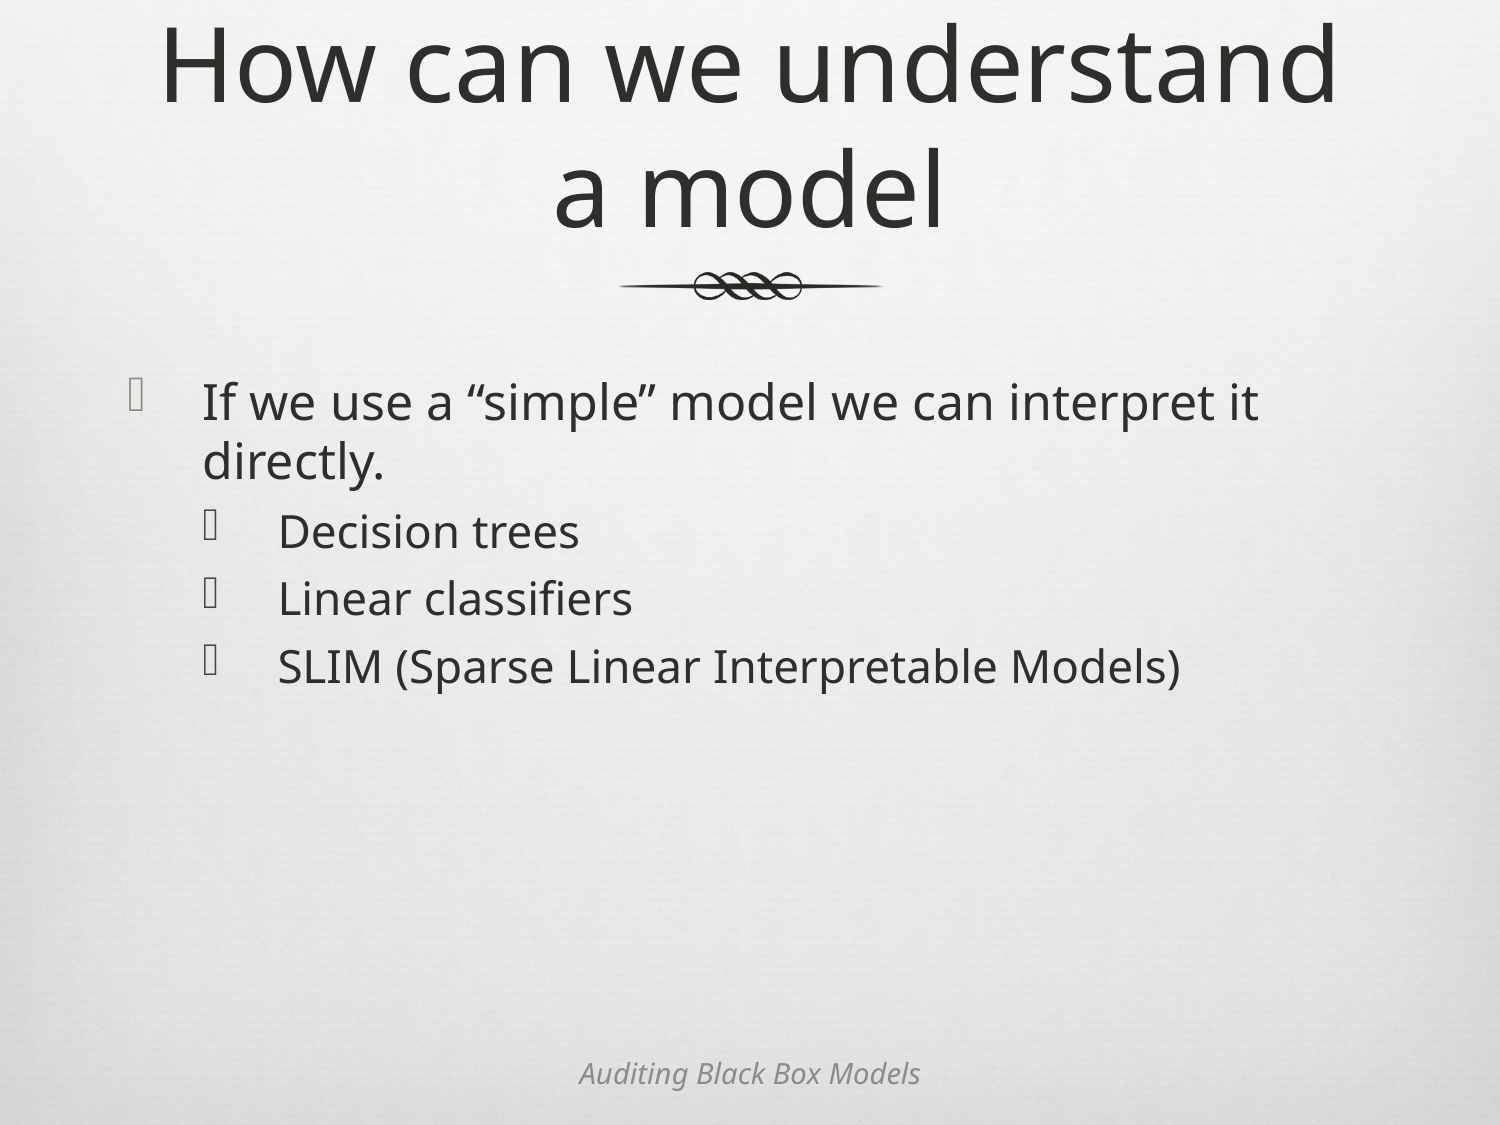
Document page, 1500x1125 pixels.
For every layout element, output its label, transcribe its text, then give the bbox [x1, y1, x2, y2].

picture [615, 272, 885, 300]
title How can we understand a model [112, 11, 1388, 236]
list If we use a “simple” model we can interpret it directly. Decision trees Linear classifiers SLIM (Sparse Linear Interpretable Models) [112, 362, 1388, 963]
